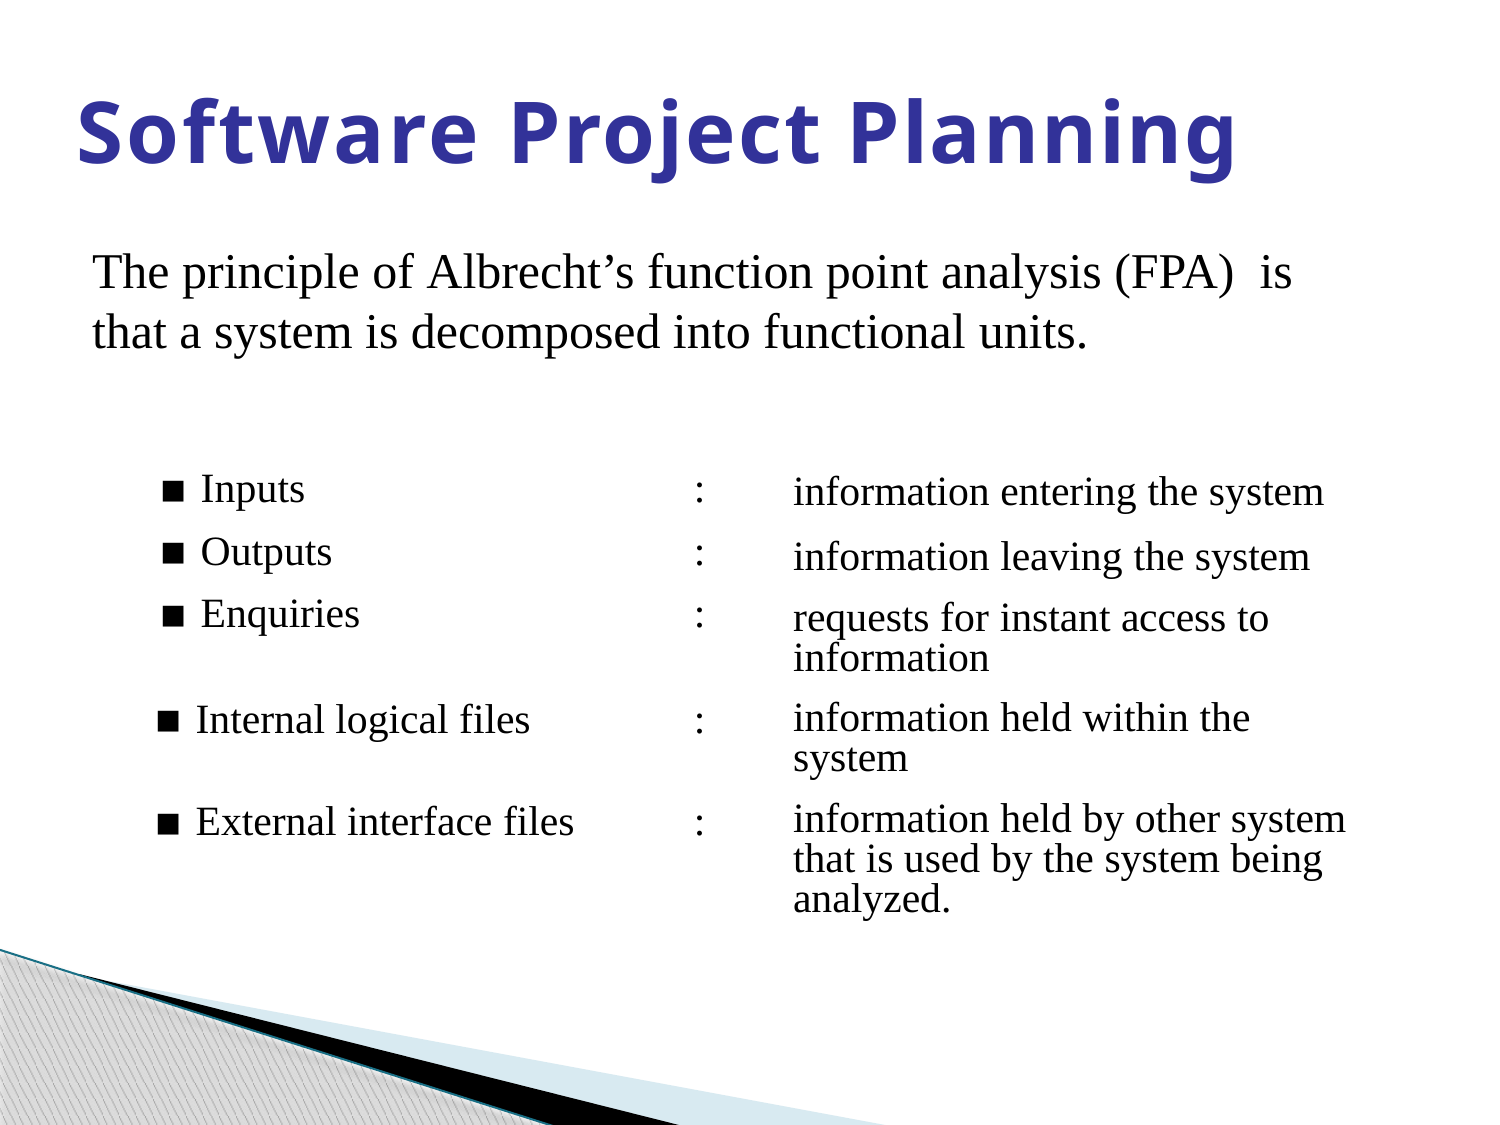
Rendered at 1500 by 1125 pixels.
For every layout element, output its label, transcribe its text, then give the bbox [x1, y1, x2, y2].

text_box External interface files [152, 792, 612, 844]
text_box Software Project Planning [74, 76, 1425, 181]
text_box : [692, 690, 704, 742]
text_box information entering the system information leaving the system requests for instant access to information information held within the system information held by other system that is used by the system being analyzed. [791, 447, 1400, 921]
text_box : [692, 792, 704, 844]
text_box Internal logical files [152, 690, 580, 742]
text_box Inputs Outputs Enquiries [157, 447, 452, 636]
text_box The principle of Albrecht’s function point analysis (FPA) is that a system is decomposed into functional units. [90, 237, 1317, 359]
text_box : : : [692, 447, 704, 636]
